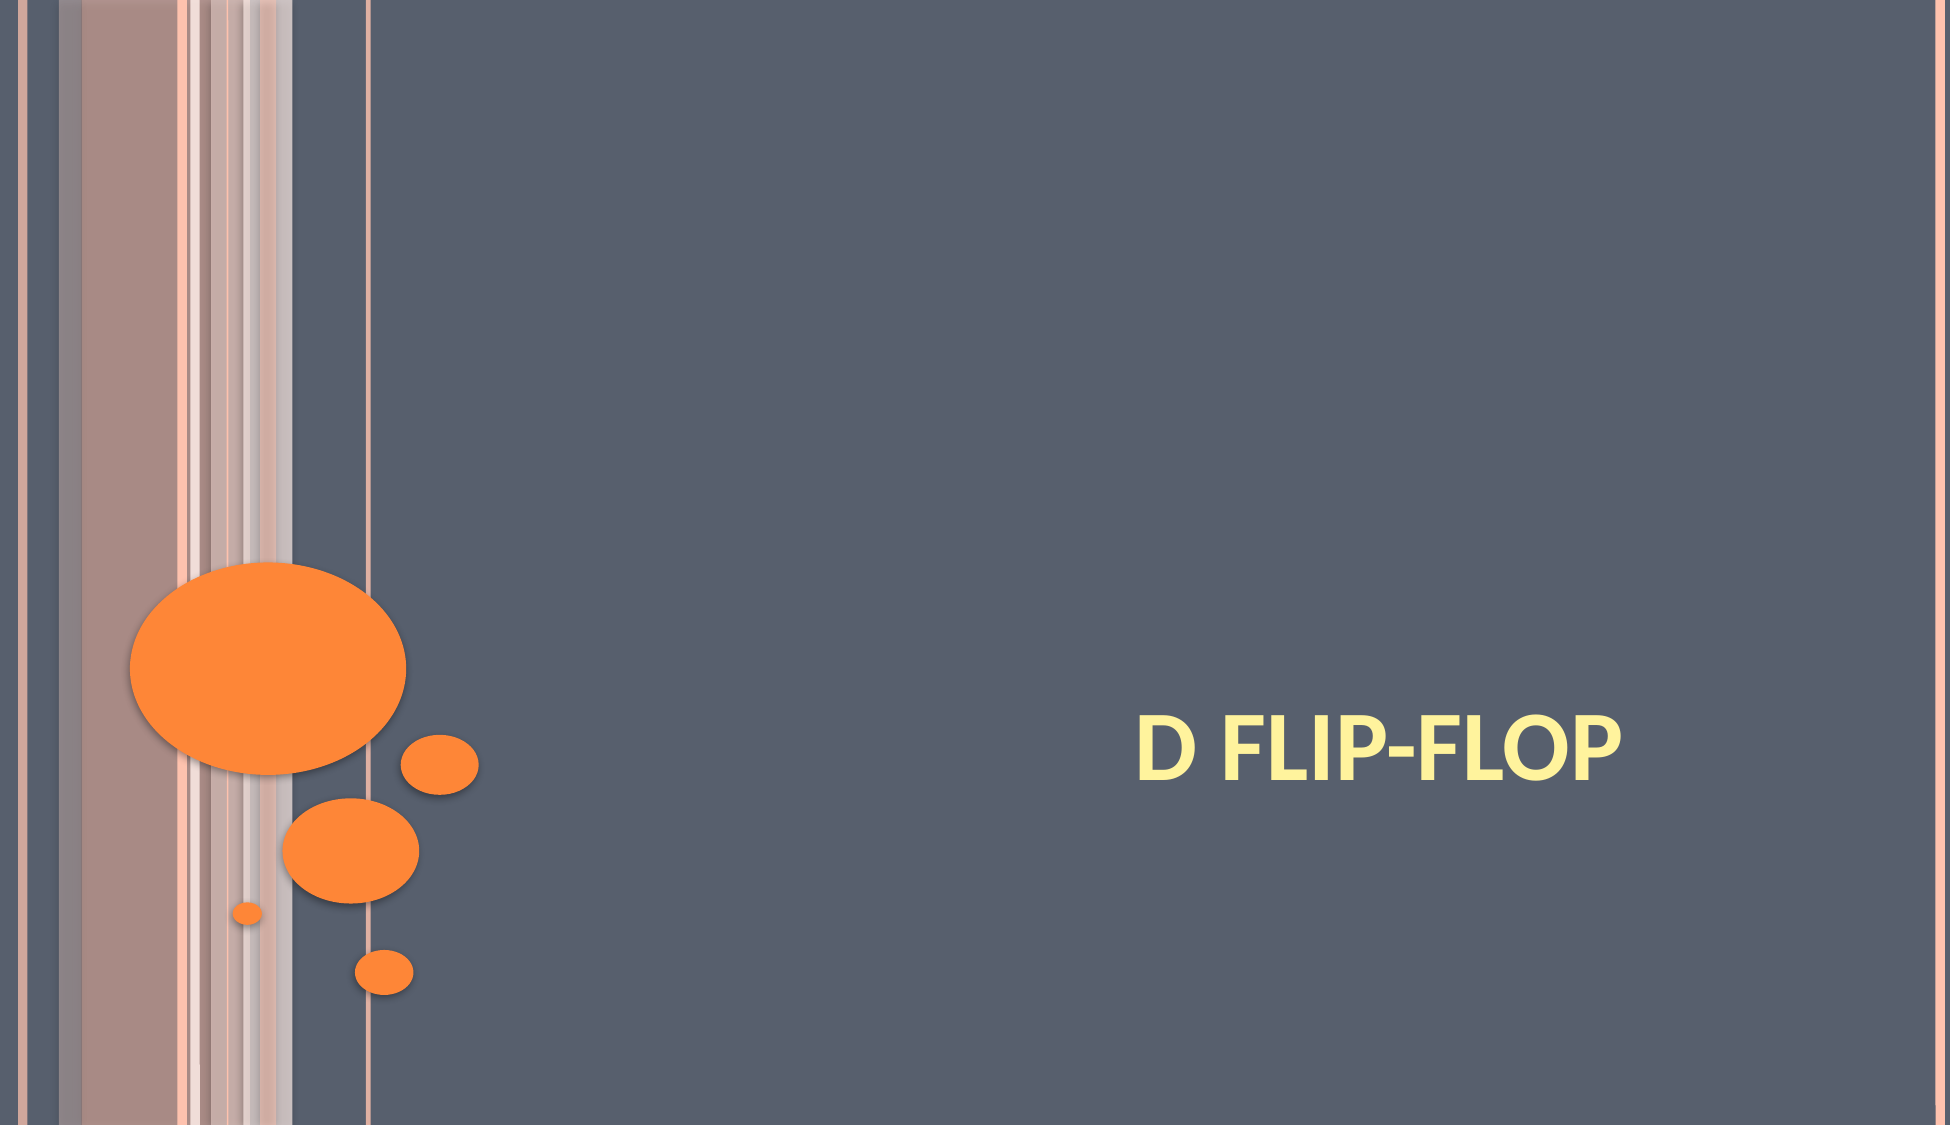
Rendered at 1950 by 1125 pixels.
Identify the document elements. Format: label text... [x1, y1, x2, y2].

title D FLIP-FLOP [1120, 470, 1950, 808]
